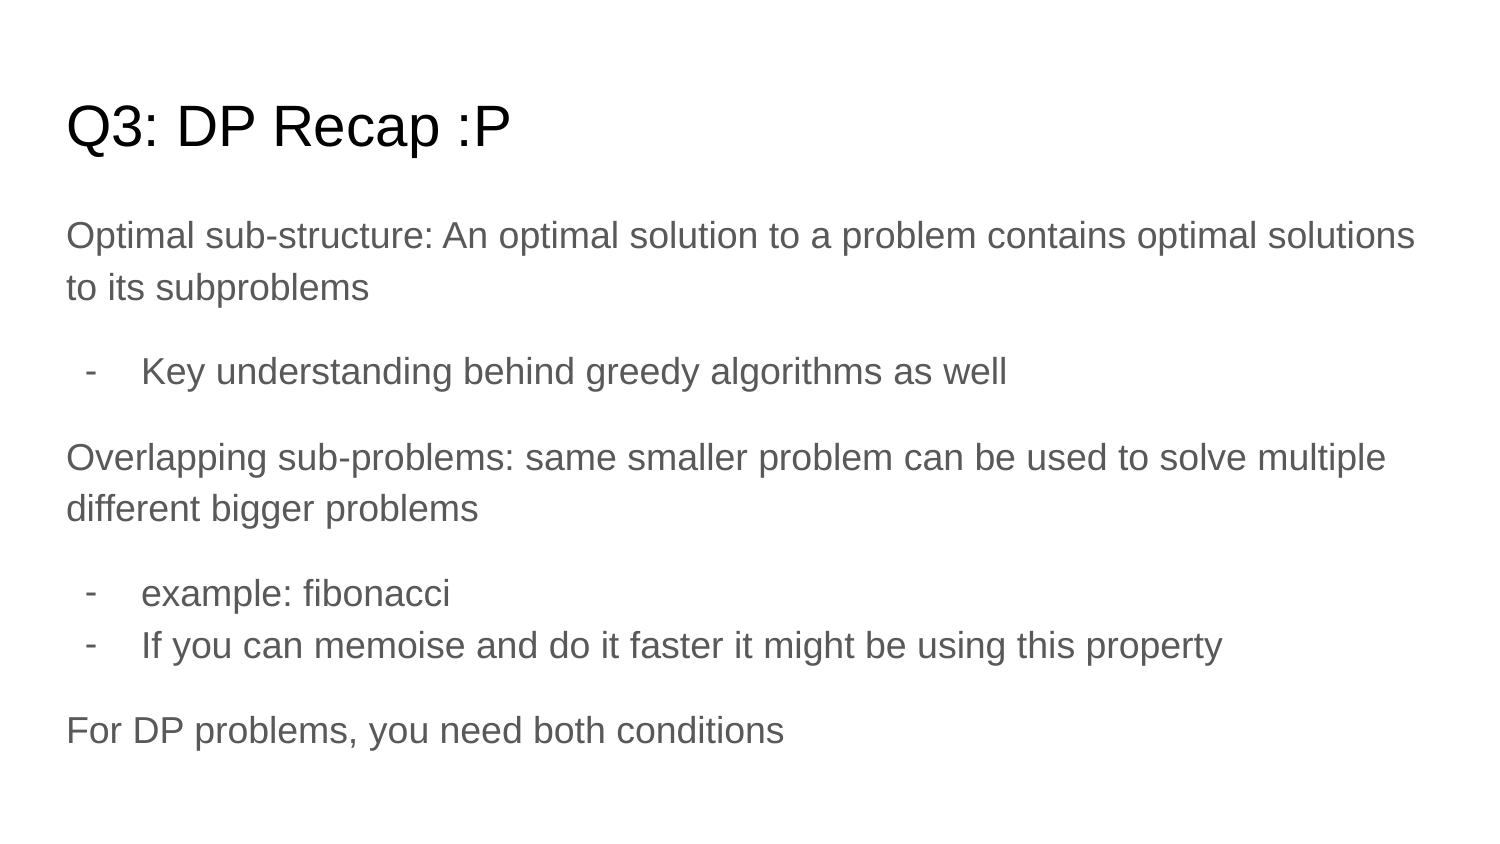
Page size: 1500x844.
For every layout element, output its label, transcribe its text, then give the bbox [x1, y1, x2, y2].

list Optimal sub-structure: An optimal solution to a problem contains optimal solutions to its subproblems Key understanding behind greedy algorithms as well Overlapping sub-problems: same smaller problem can be used to solve multiple different bigger problems example: fibonacci If you can memoise and do it faster it might be using this property For DP problems, you need both conditions [51, 189, 1449, 750]
title Q3: DP Recap :P [51, 72, 1449, 167]
